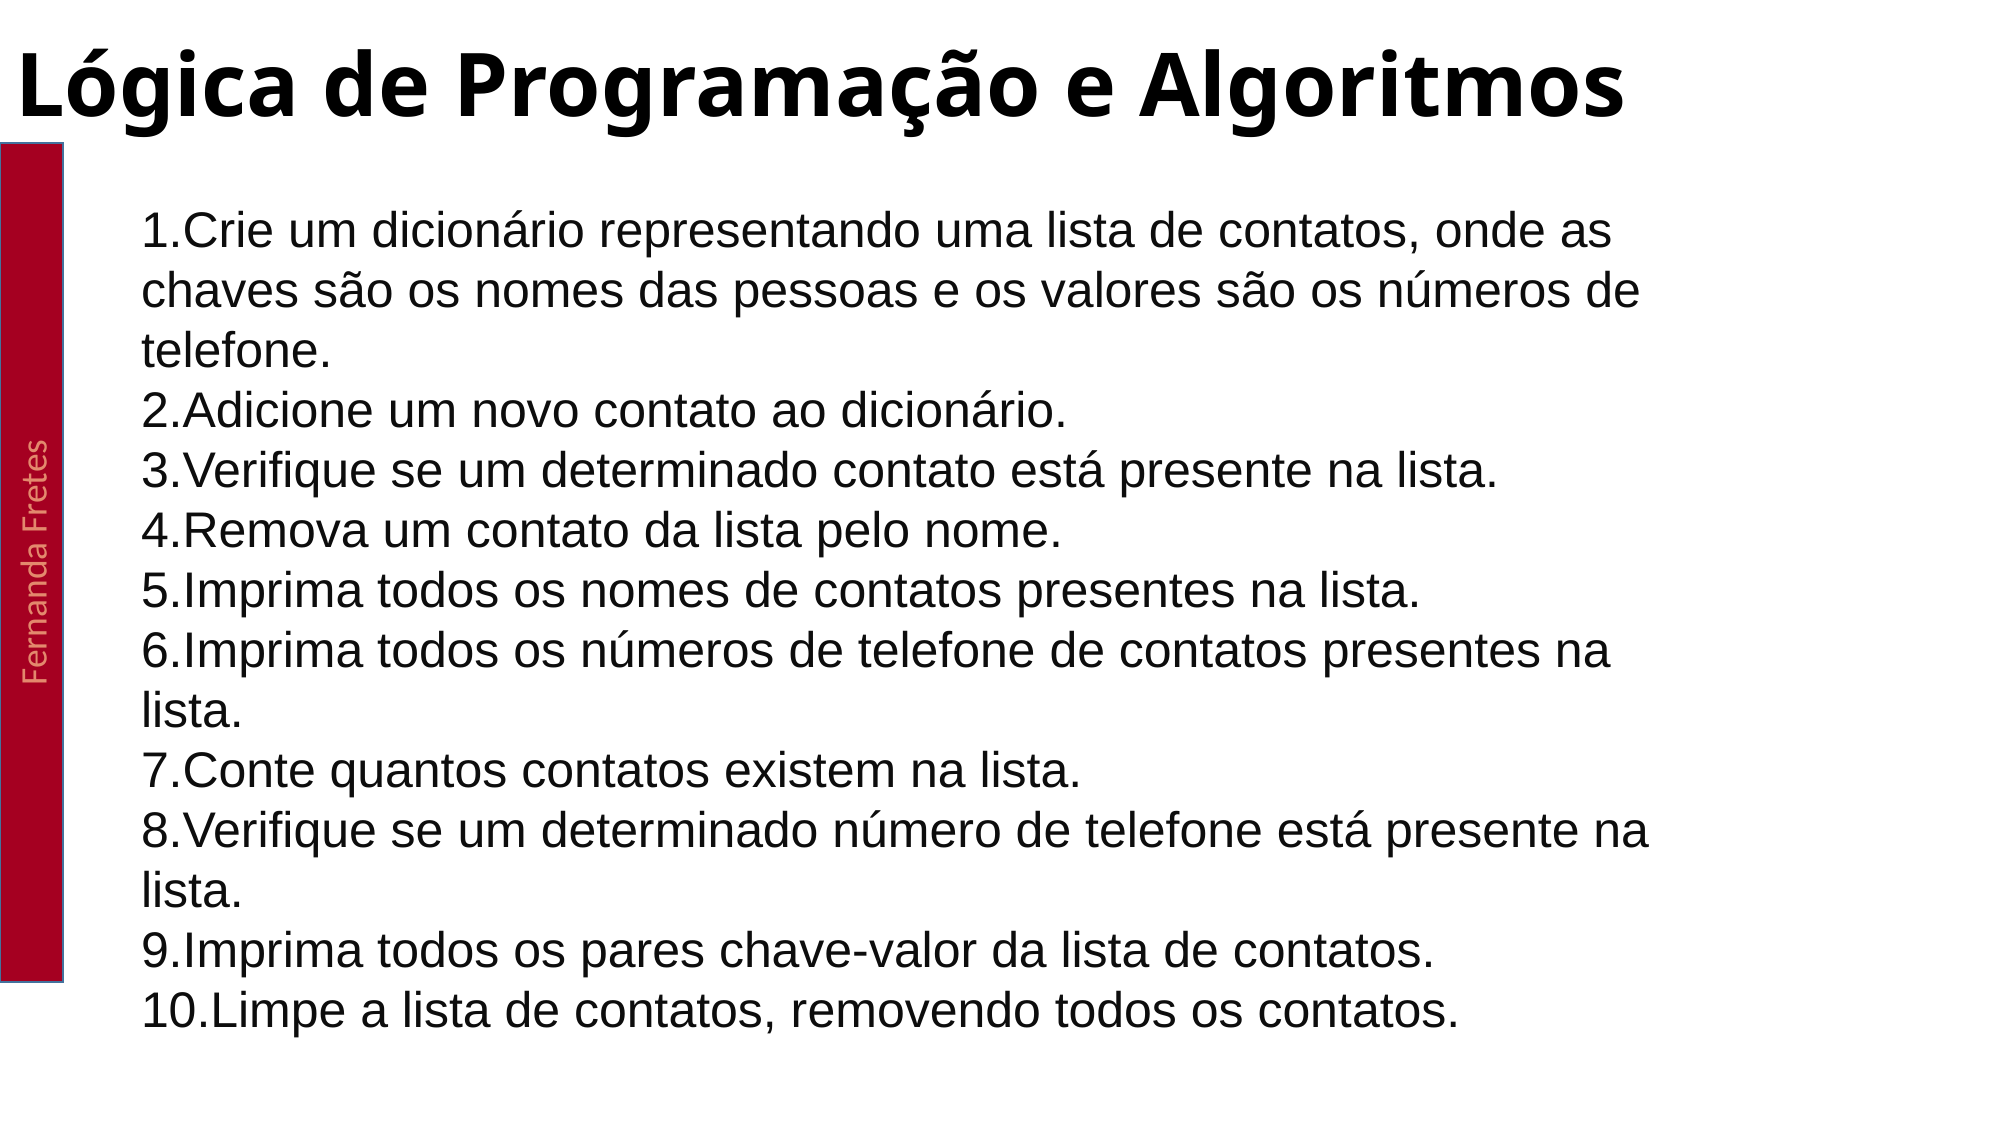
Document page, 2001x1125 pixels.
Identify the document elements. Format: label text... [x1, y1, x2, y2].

text_box Fernanda Fretes [0, 142, 64, 983]
text_box Crie um dicionário representando uma lista de contatos, onde as chaves são os nomes das pessoas e os valores são os números de telefone. Adicione um novo contato ao dicionário. Verifique se um determinado contato está presente na lista. Remova um contato da lista pelo nome. Imprima todos os nomes de contatos presentes na lista. Imprima todos os números de telefone de contatos presentes na lista. Conte quantos contatos existem na lista. Verifique se um determinado número de telefone está presente na lista. Imprima todos os pares chave-valor da lista de contatos. Limpe a lista de contatos, removendo todos os contatos. [126, 189, 1675, 1045]
text_box Lógica de Programação e Algoritmos [0, 32, 1725, 143]
